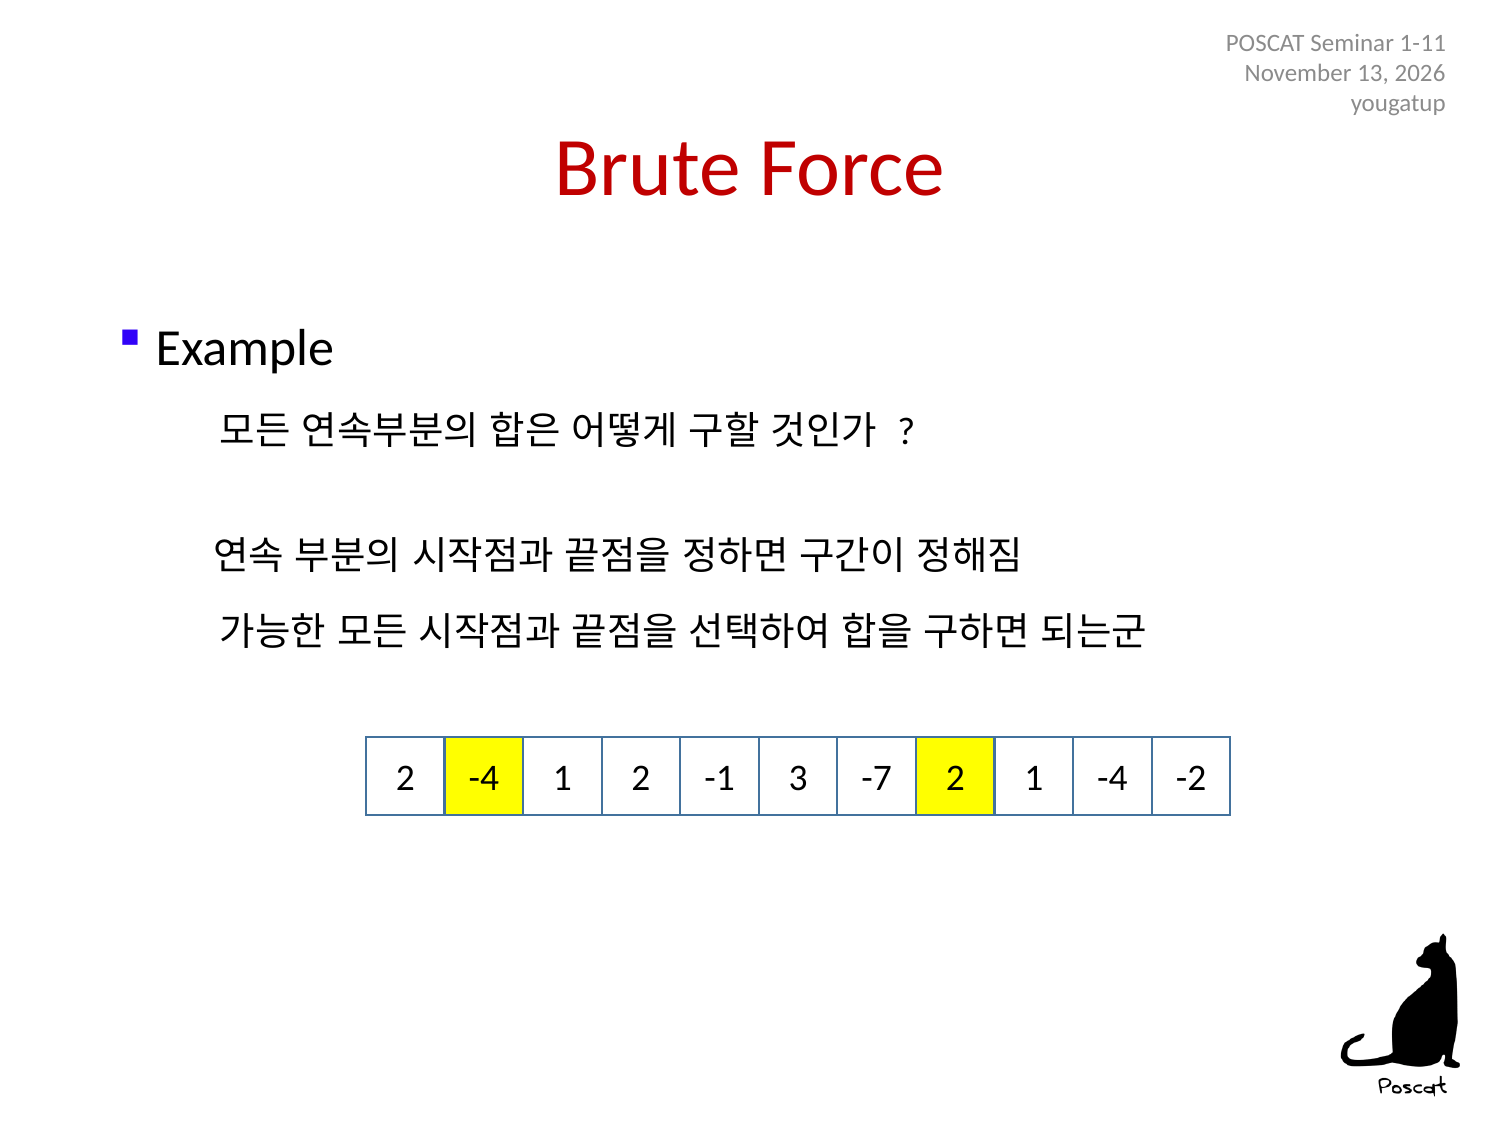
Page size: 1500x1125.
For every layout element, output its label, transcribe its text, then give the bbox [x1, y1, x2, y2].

text_box 2 [915, 736, 994, 816]
text_box 2 [601, 736, 679, 816]
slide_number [1123, 29, 1462, 113]
text_box 1 [522, 736, 601, 816]
text_box -2 [1151, 736, 1231, 816]
text_box -1 [679, 736, 758, 816]
text_box 3 [758, 736, 836, 816]
title Brute Force [103, 59, 1397, 278]
text_box 1 [994, 736, 1072, 816]
text_box -4 [1072, 736, 1151, 816]
list Example 모든 연속부분의 합은 어떻게 구할 것인가 ? 연속 부분의 시작점과 끝점을 정하면 구간이 정해짐 가능한 모든 시작점과 끝점을 선택하여 합을 구하면 되는군 [103, 299, 1397, 1014]
text_box 2 [365, 736, 444, 816]
picture [1317, 927, 1500, 1103]
text_box -4 [444, 736, 522, 816]
text_box -7 [836, 736, 915, 816]
